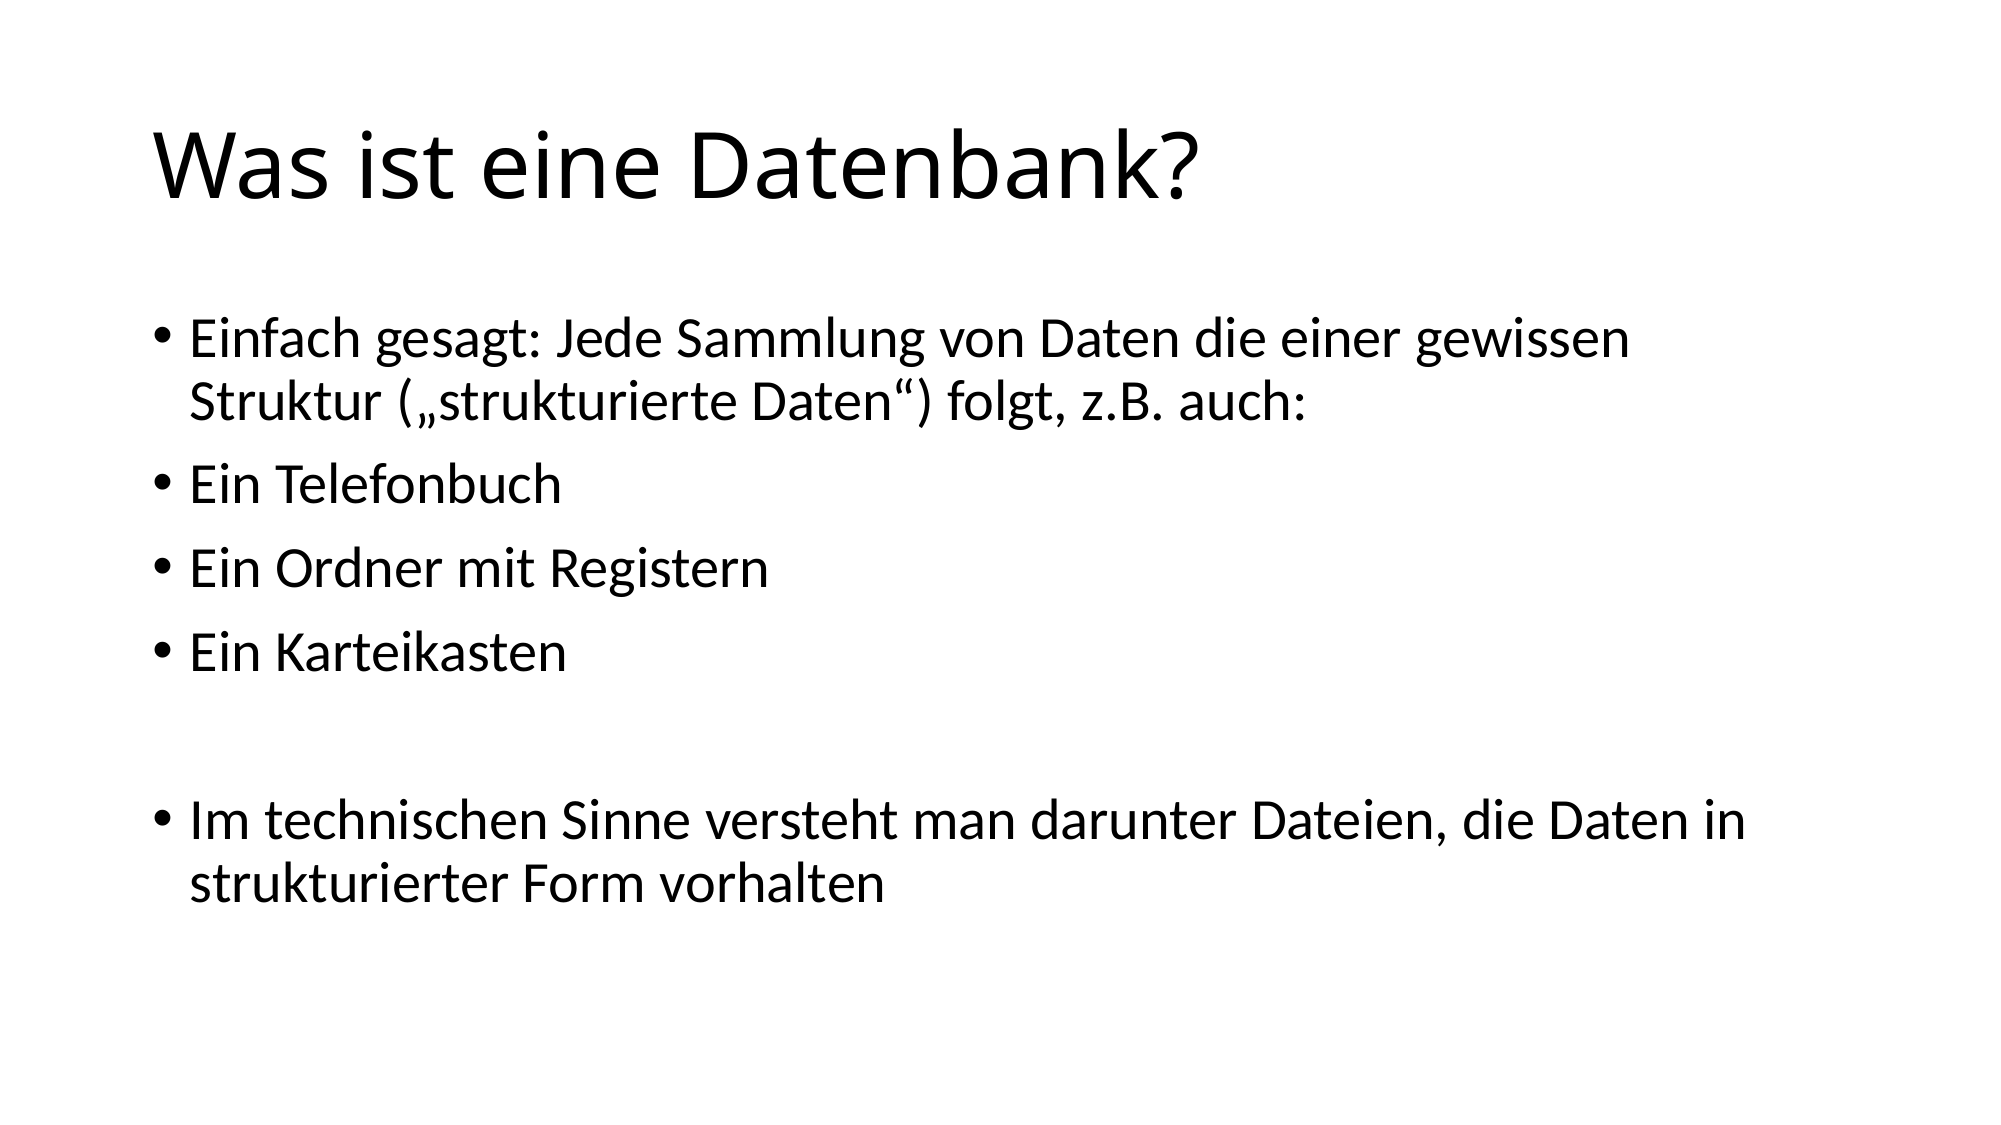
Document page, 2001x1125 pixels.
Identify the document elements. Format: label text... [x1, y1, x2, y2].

title Was ist eine Datenbank? [137, 59, 1863, 278]
list Einfach gesagt: Jede Sammlung von Daten die einer gewissen Struktur („strukturierte Daten“) folgt, z.B. auch: Ein Telefonbuch Ein Ordner mit Registern Ein Karteikasten Im technischen Sinne versteht man darunter Dateien, die Daten in strukturierter Form vorhalten [137, 299, 1837, 1014]
